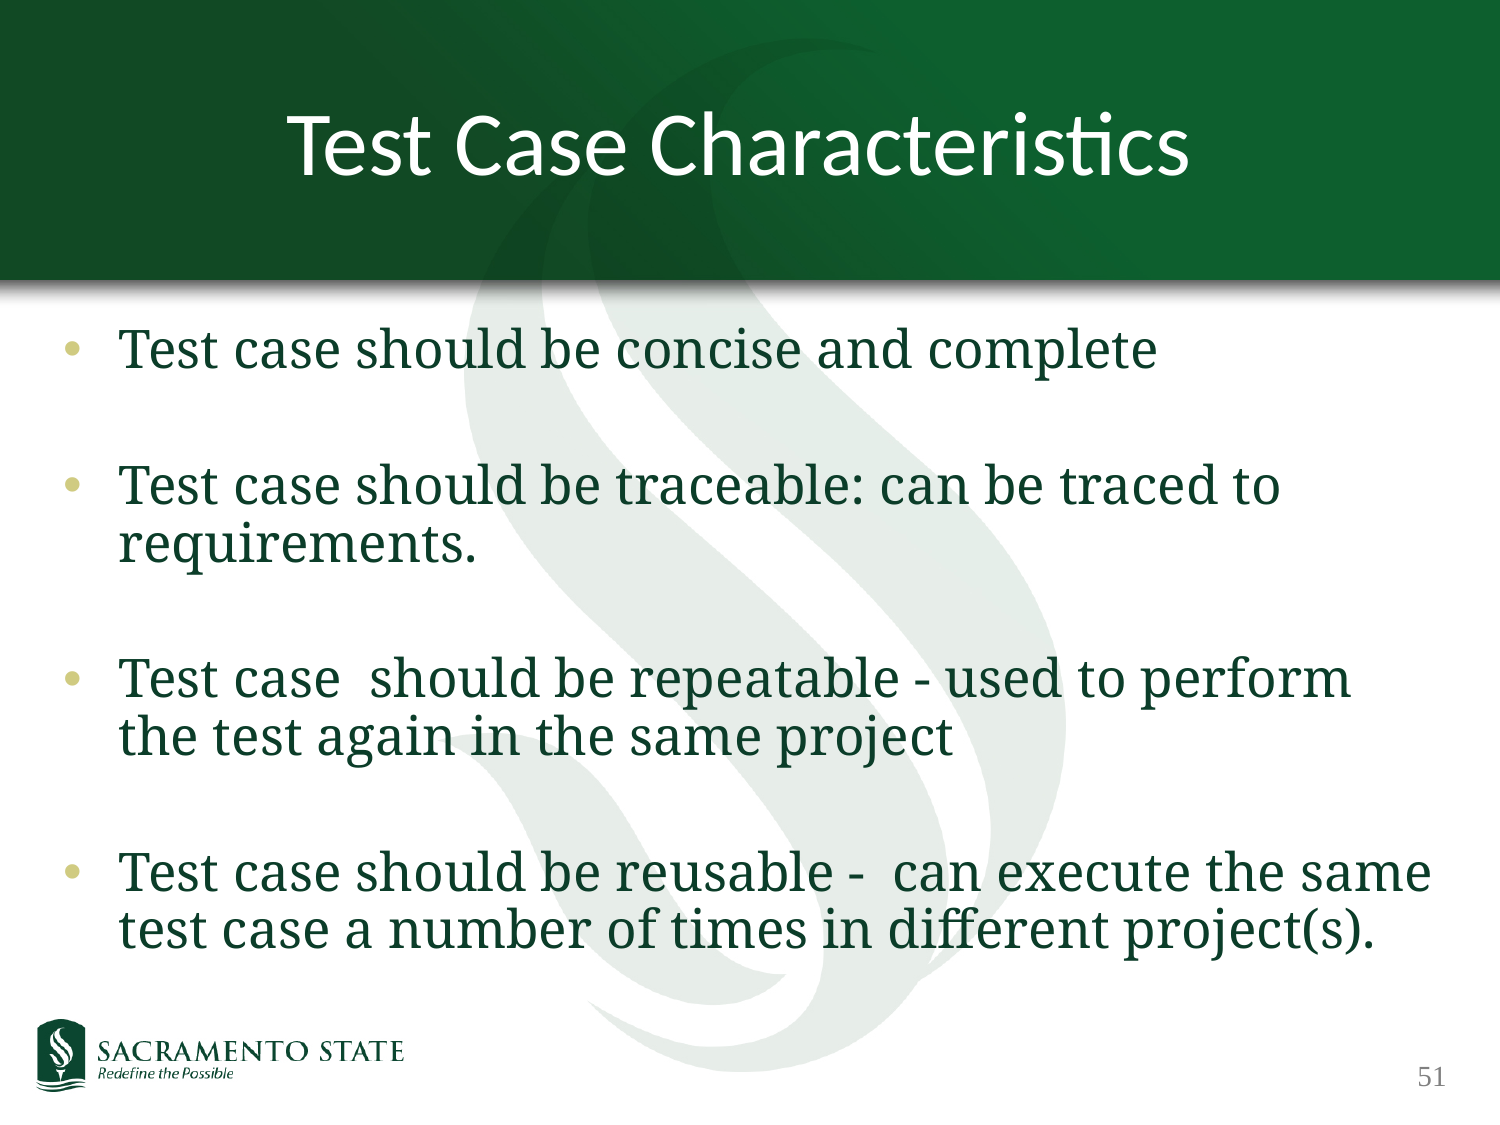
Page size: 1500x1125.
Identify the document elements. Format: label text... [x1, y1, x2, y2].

text_box 51 [1389, 1050, 1462, 1100]
title Test Case Characteristics [75, 45, 1425, 233]
picture [0, 0, 1500, 1125]
list Test case should be concise and complete Test case should be traceable: can be traced to requirements. Test case should be repeatable - used to perform the test again in the same project Test case should be reusable - can execute the same test case a number of times in different project(s). [48, 315, 1452, 1017]
